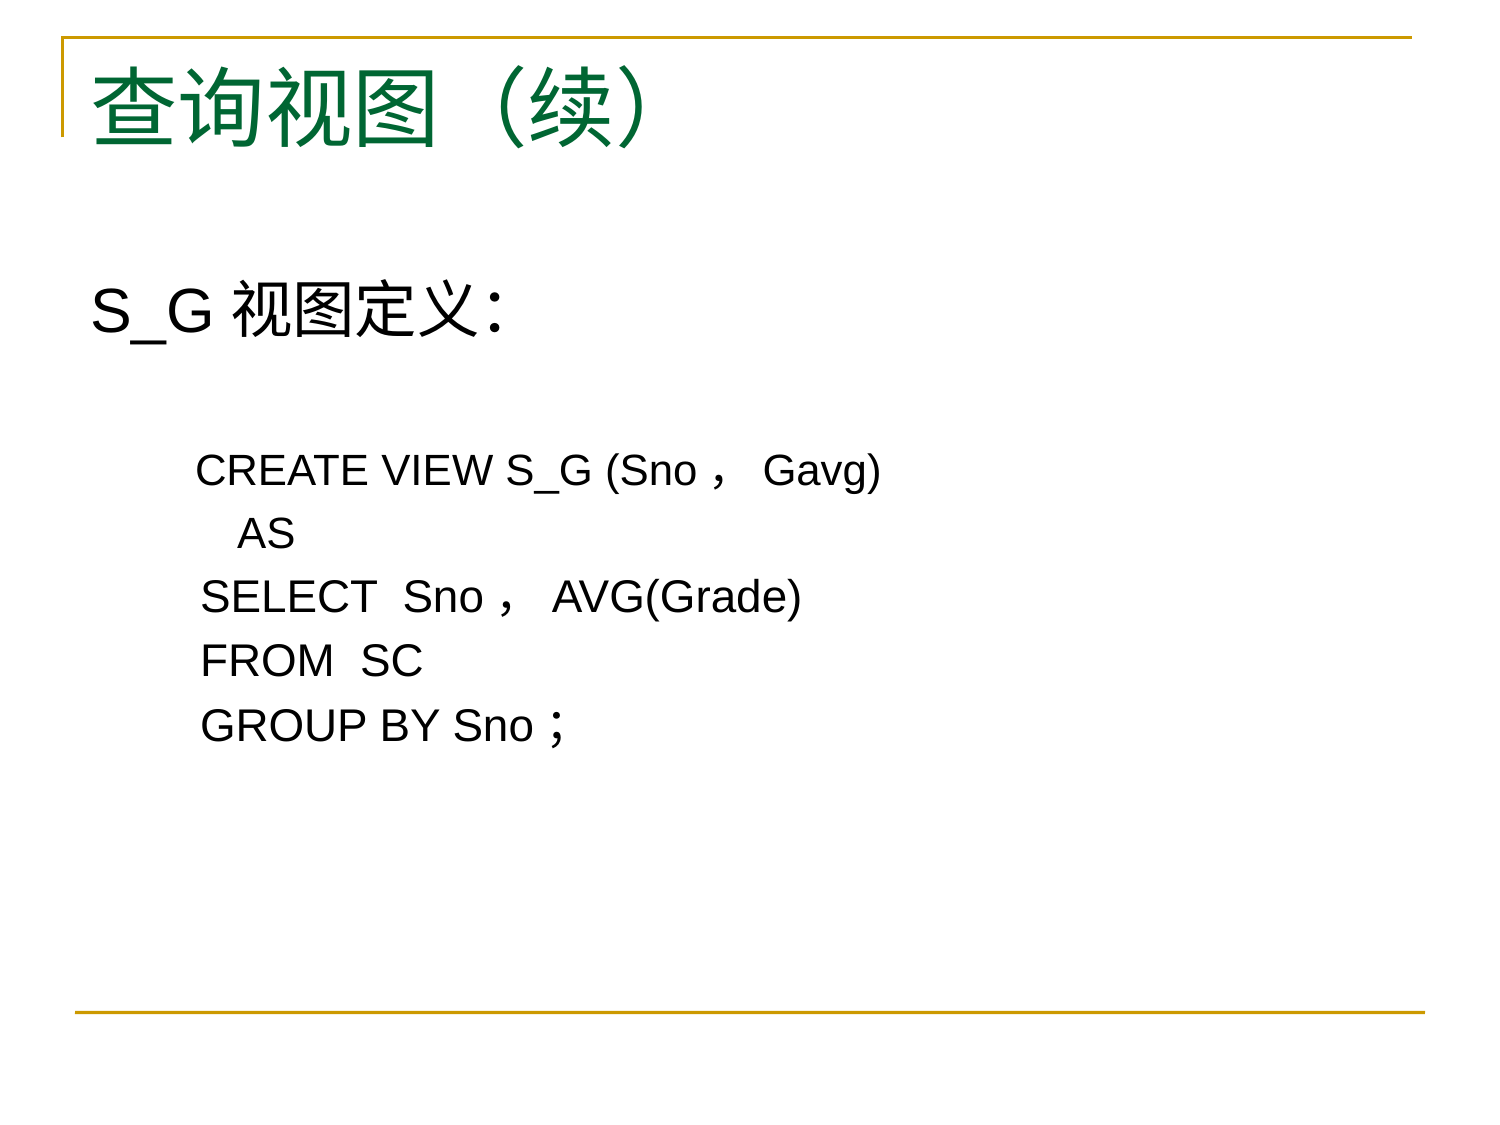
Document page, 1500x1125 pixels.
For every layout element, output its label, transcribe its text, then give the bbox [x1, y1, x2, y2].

list S_G视图定义： CREATE VIEW S_G (Sno，Gavg) AS SELECT Sno，AVG(Grade) FROM SC GROUP BY Sno； [75, 262, 1425, 1006]
title 查询视图（续） [75, 45, 1425, 233]
